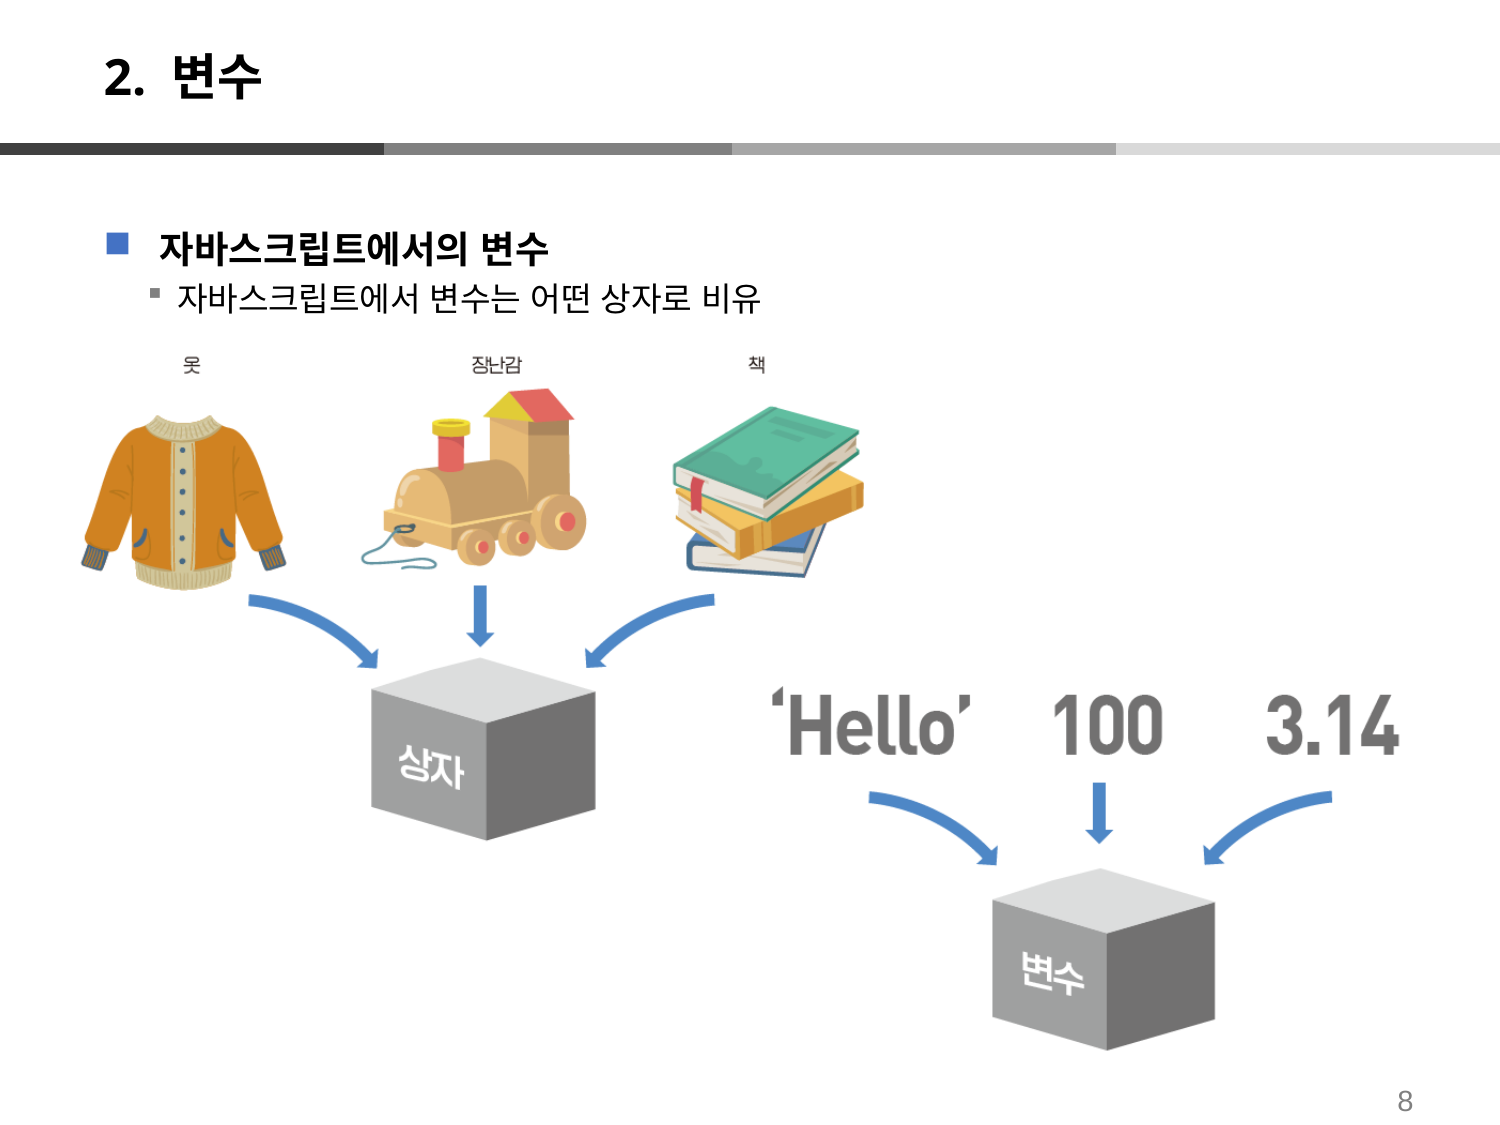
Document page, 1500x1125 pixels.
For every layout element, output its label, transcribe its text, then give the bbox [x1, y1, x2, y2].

title 2. 변수 [88, 30, 1211, 121]
list 자바스크립트에서의 변수 자바스크립트에서 변수는 어떤 상자로 비유 [88, 196, 1459, 1083]
picture [56, 332, 1439, 1072]
